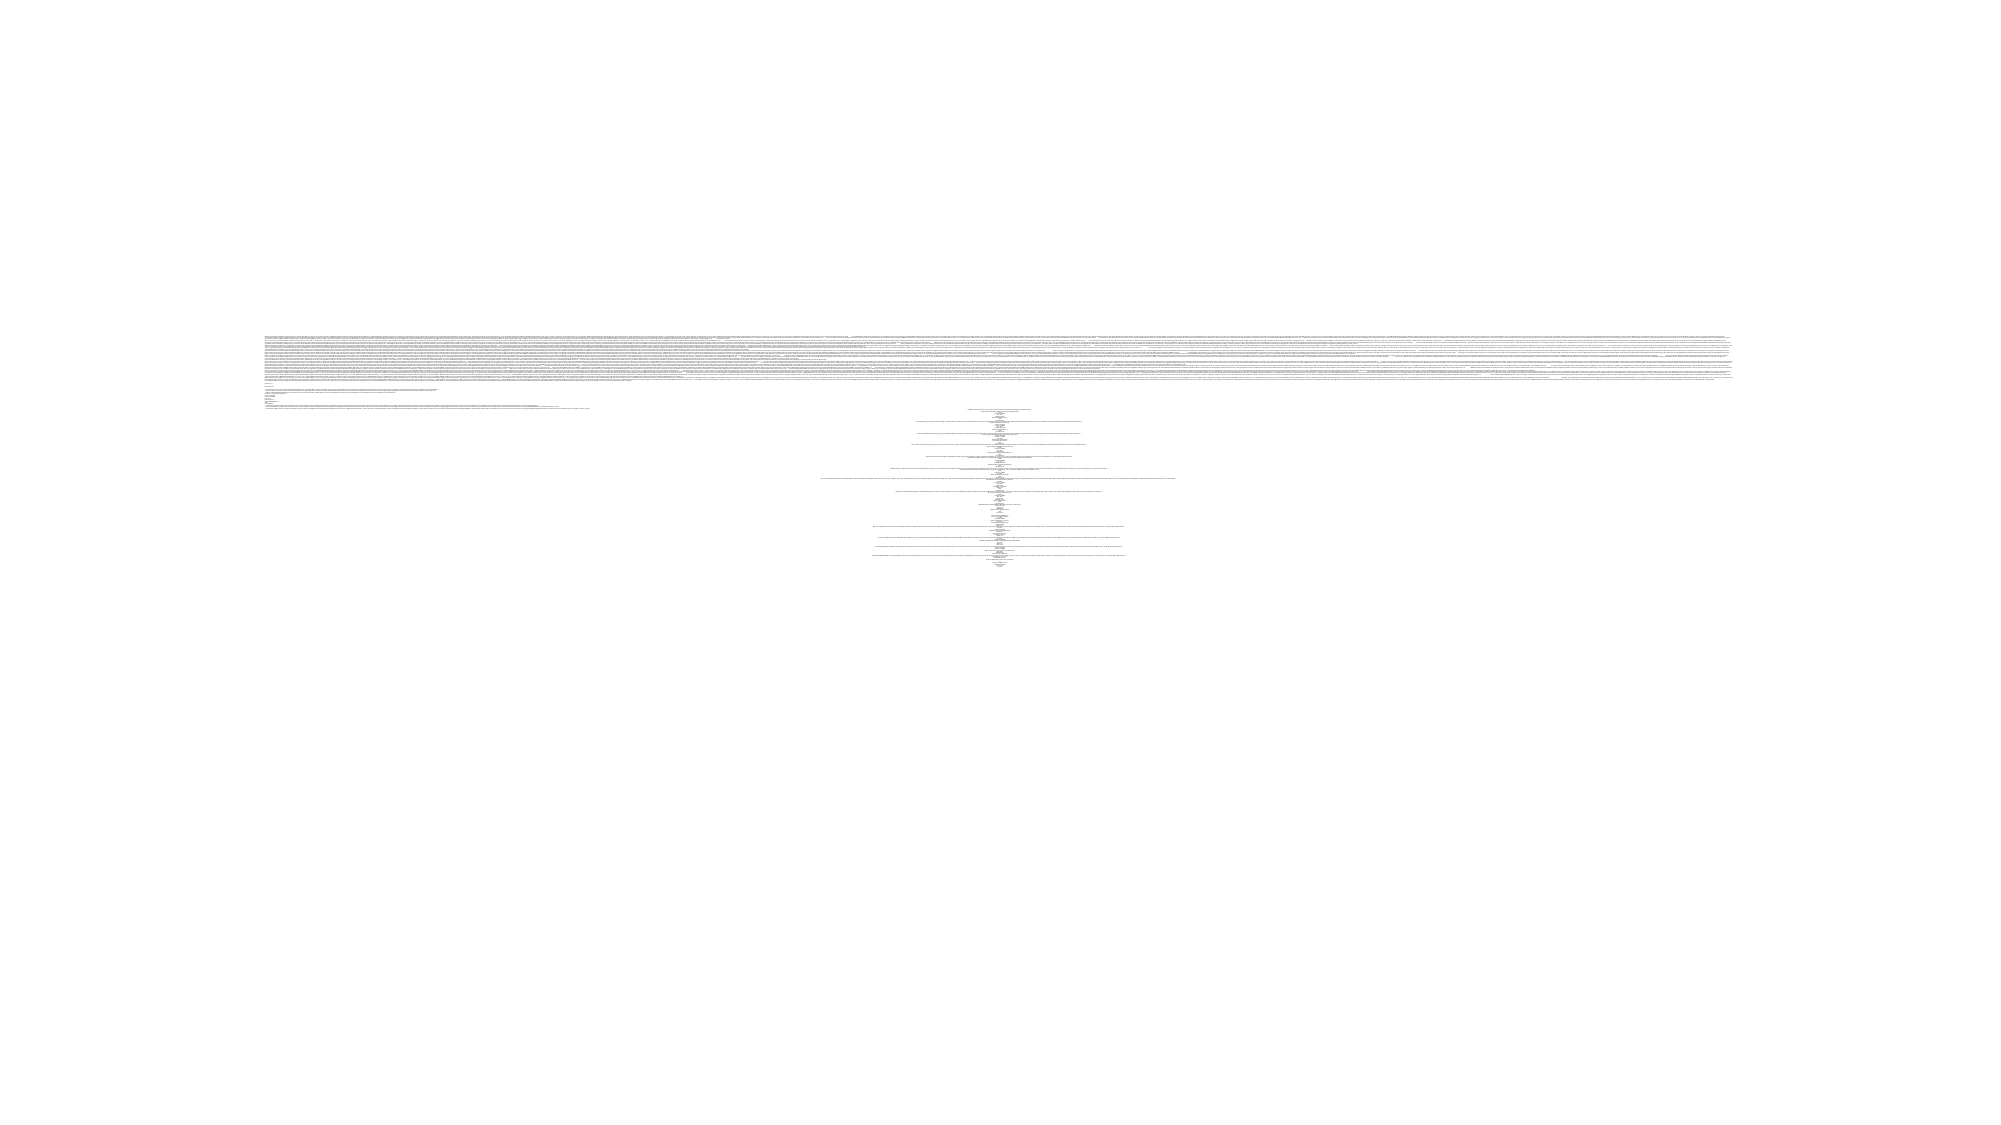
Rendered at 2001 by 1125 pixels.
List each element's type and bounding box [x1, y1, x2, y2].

title [249, 184, 1750, 576]
